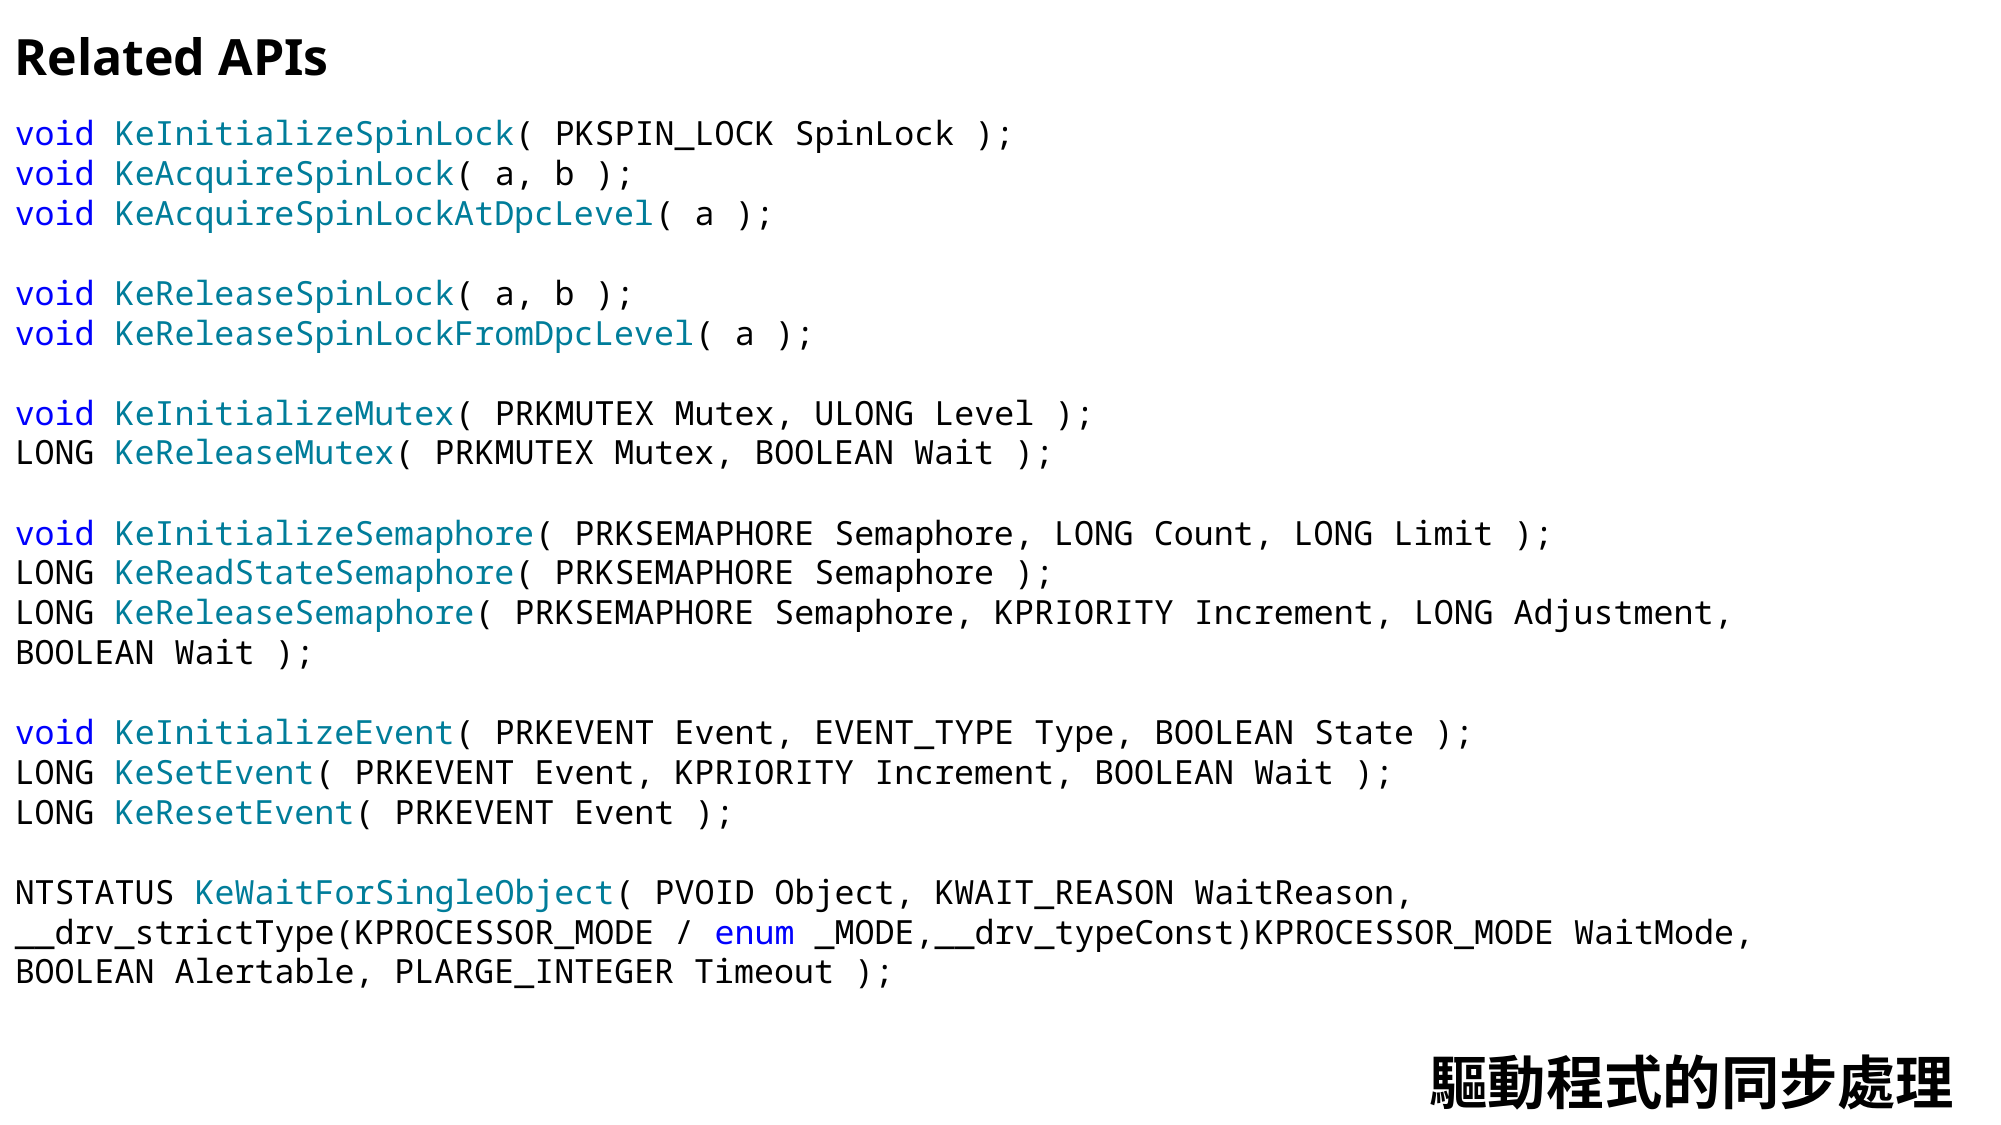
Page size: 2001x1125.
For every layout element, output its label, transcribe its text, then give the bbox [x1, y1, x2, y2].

text_box void KeInitializeSpinLock( PKSPIN_LOCK SpinLock ); void KeAcquireSpinLock( a, b ); void KeAcquireSpinLockAtDpcLevel( a ); void KeReleaseSpinLock( a, b ); void KeReleaseSpinLockFromDpcLevel( a ); void KeInitializeMutex( PRKMUTEX Mutex, ULONG Level ); LONG KeReleaseMutex( PRKMUTEX Mutex, BOOLEAN Wait ); void KeInitializeSemaphore( PRKSEMAPHORE Semaphore, LONG Count, LONG Limit ); LONG KeReadStateSemaphore( PRKSEMAPHORE Semaphore ); LONG KeReleaseSemaphore( PRKSEMAPHORE Semaphore, KPRIORITY Increment, LONG Adjustment, BOOLEAN Wait ); void KeInitializeEvent( PRKEVENT Event, EVENT_TYPE Type, BOOLEAN State ); LONG KeSetEvent( PRKEVENT Event, KPRIORITY Increment, BOOLEAN Wait ); LONG KeResetEvent( PRKEVENT Event ); NTSTATUS KeWaitForSingleObject( PVOID Object, KWAIT_REASON WaitReason, __drv_strictType(KPROCESSOR_MODE / enum _MODE,__drv_typeConst)KPROCESSOR_MODE WaitMode, BOOLEAN Alertable, PLARGE_INTEGER Timeout ); [0, 104, 1882, 1043]
text_box 驅動程式的同步處理 [1415, 1039, 2000, 1124]
text_box Related APIs [0, 18, 585, 94]
